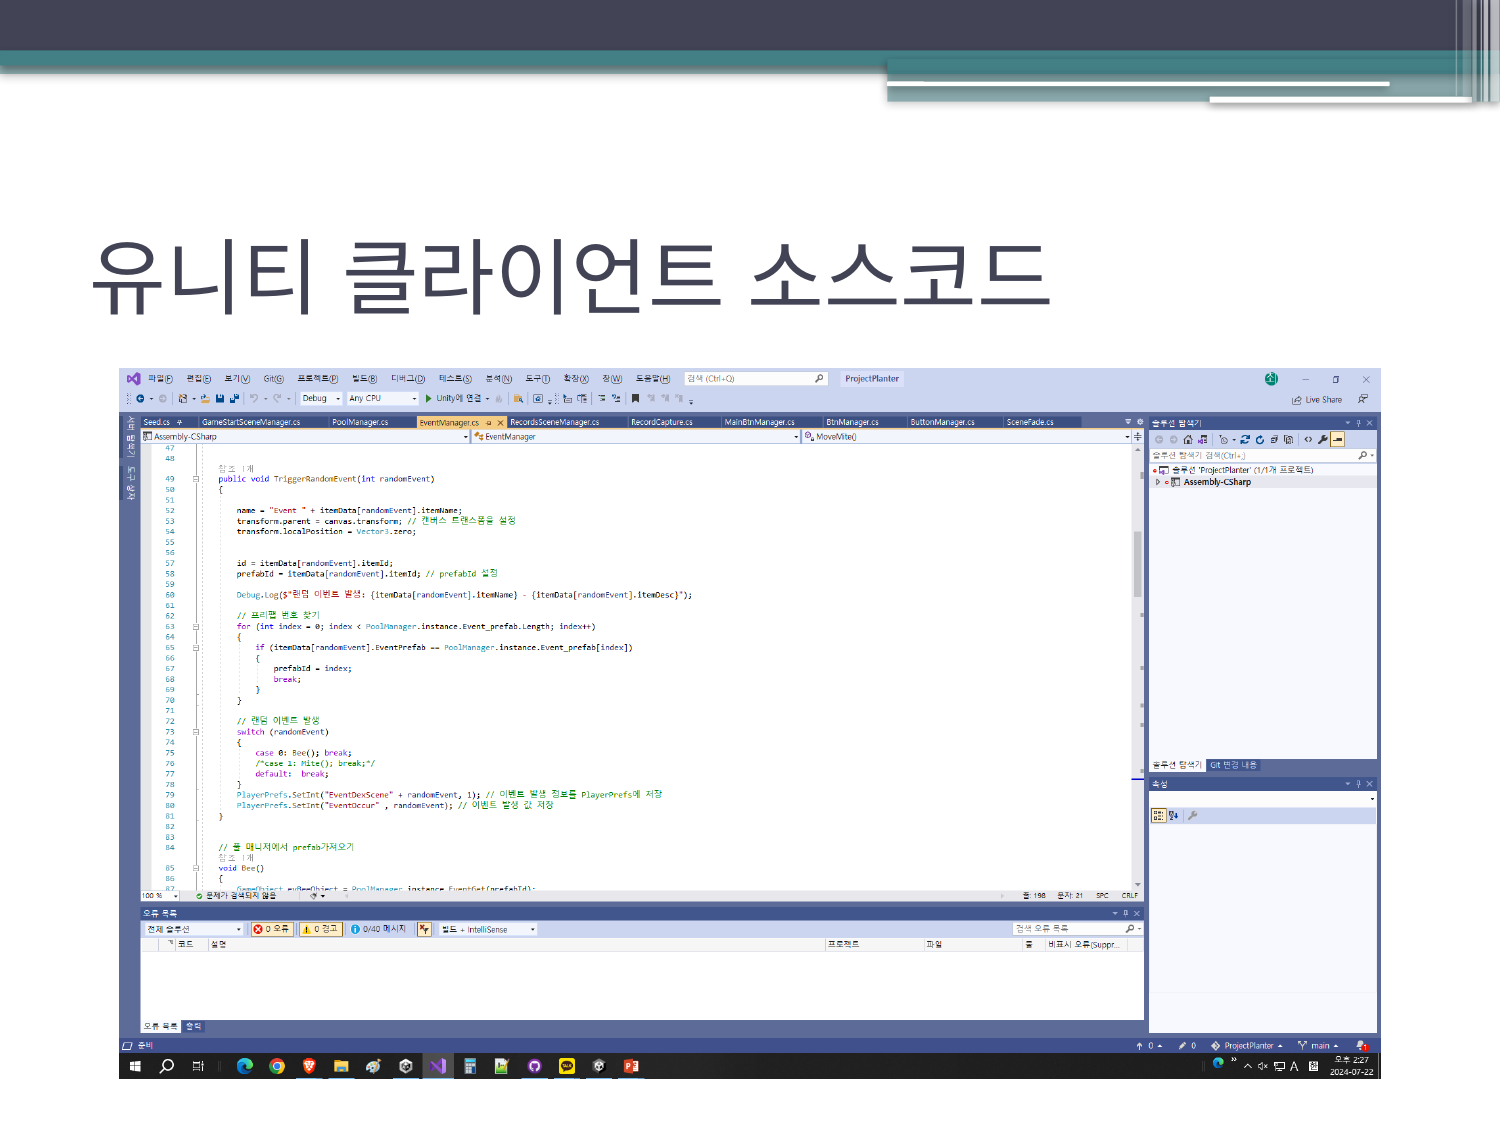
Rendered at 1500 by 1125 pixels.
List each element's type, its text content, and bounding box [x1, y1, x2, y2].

title 유니티 클라이언트 소스코드 [75, 187, 1425, 363]
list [119, 368, 1381, 1079]
